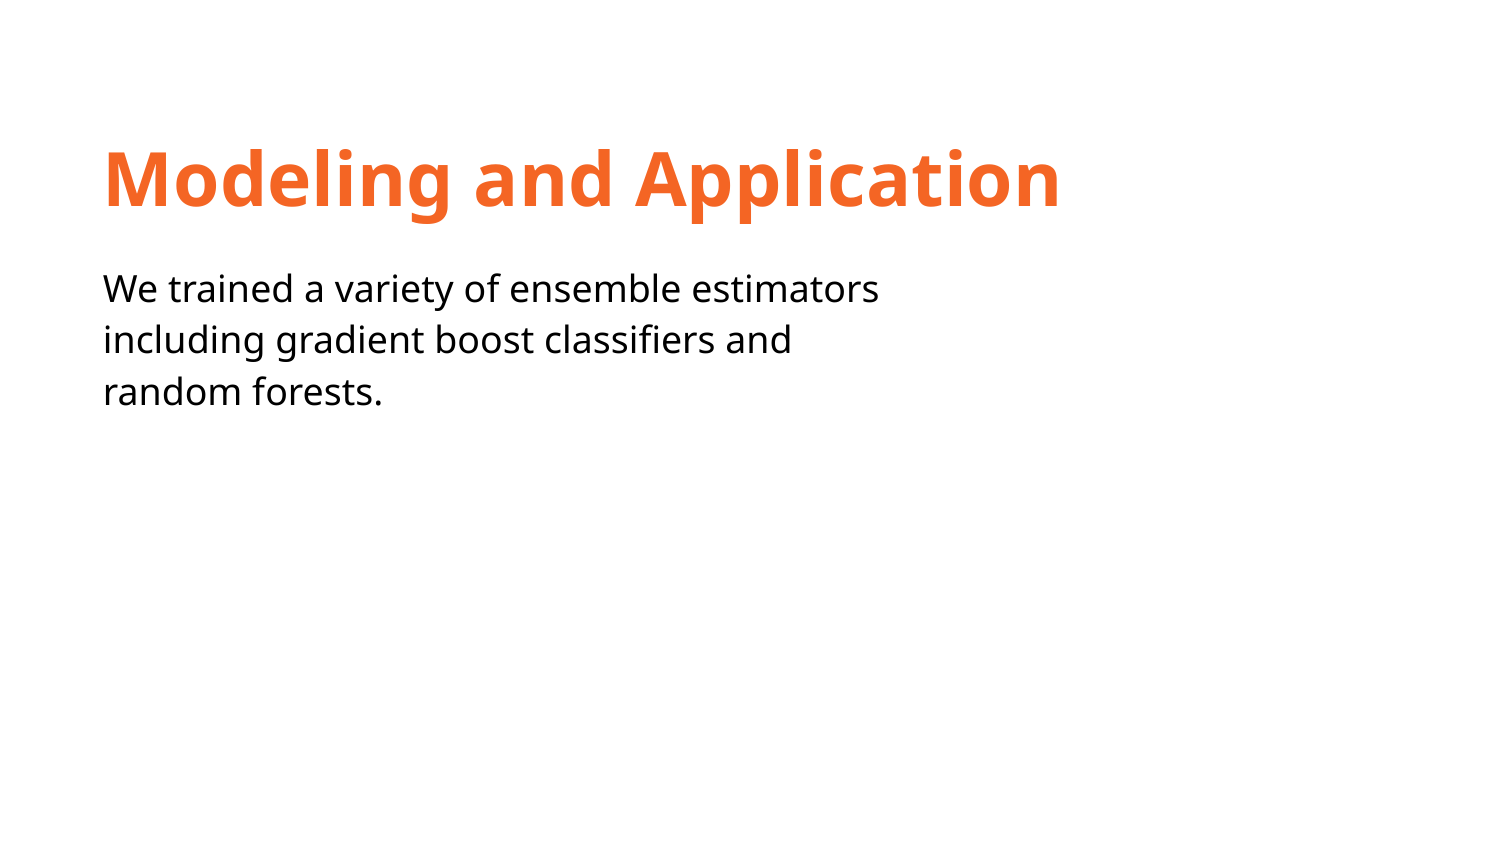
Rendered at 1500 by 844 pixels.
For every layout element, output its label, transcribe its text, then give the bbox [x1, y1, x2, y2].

title Modeling and Application [87, 116, 1208, 243]
title We trained a variety of ensemble estimators including gradient boost classifiers and random forests. [87, 242, 941, 746]
